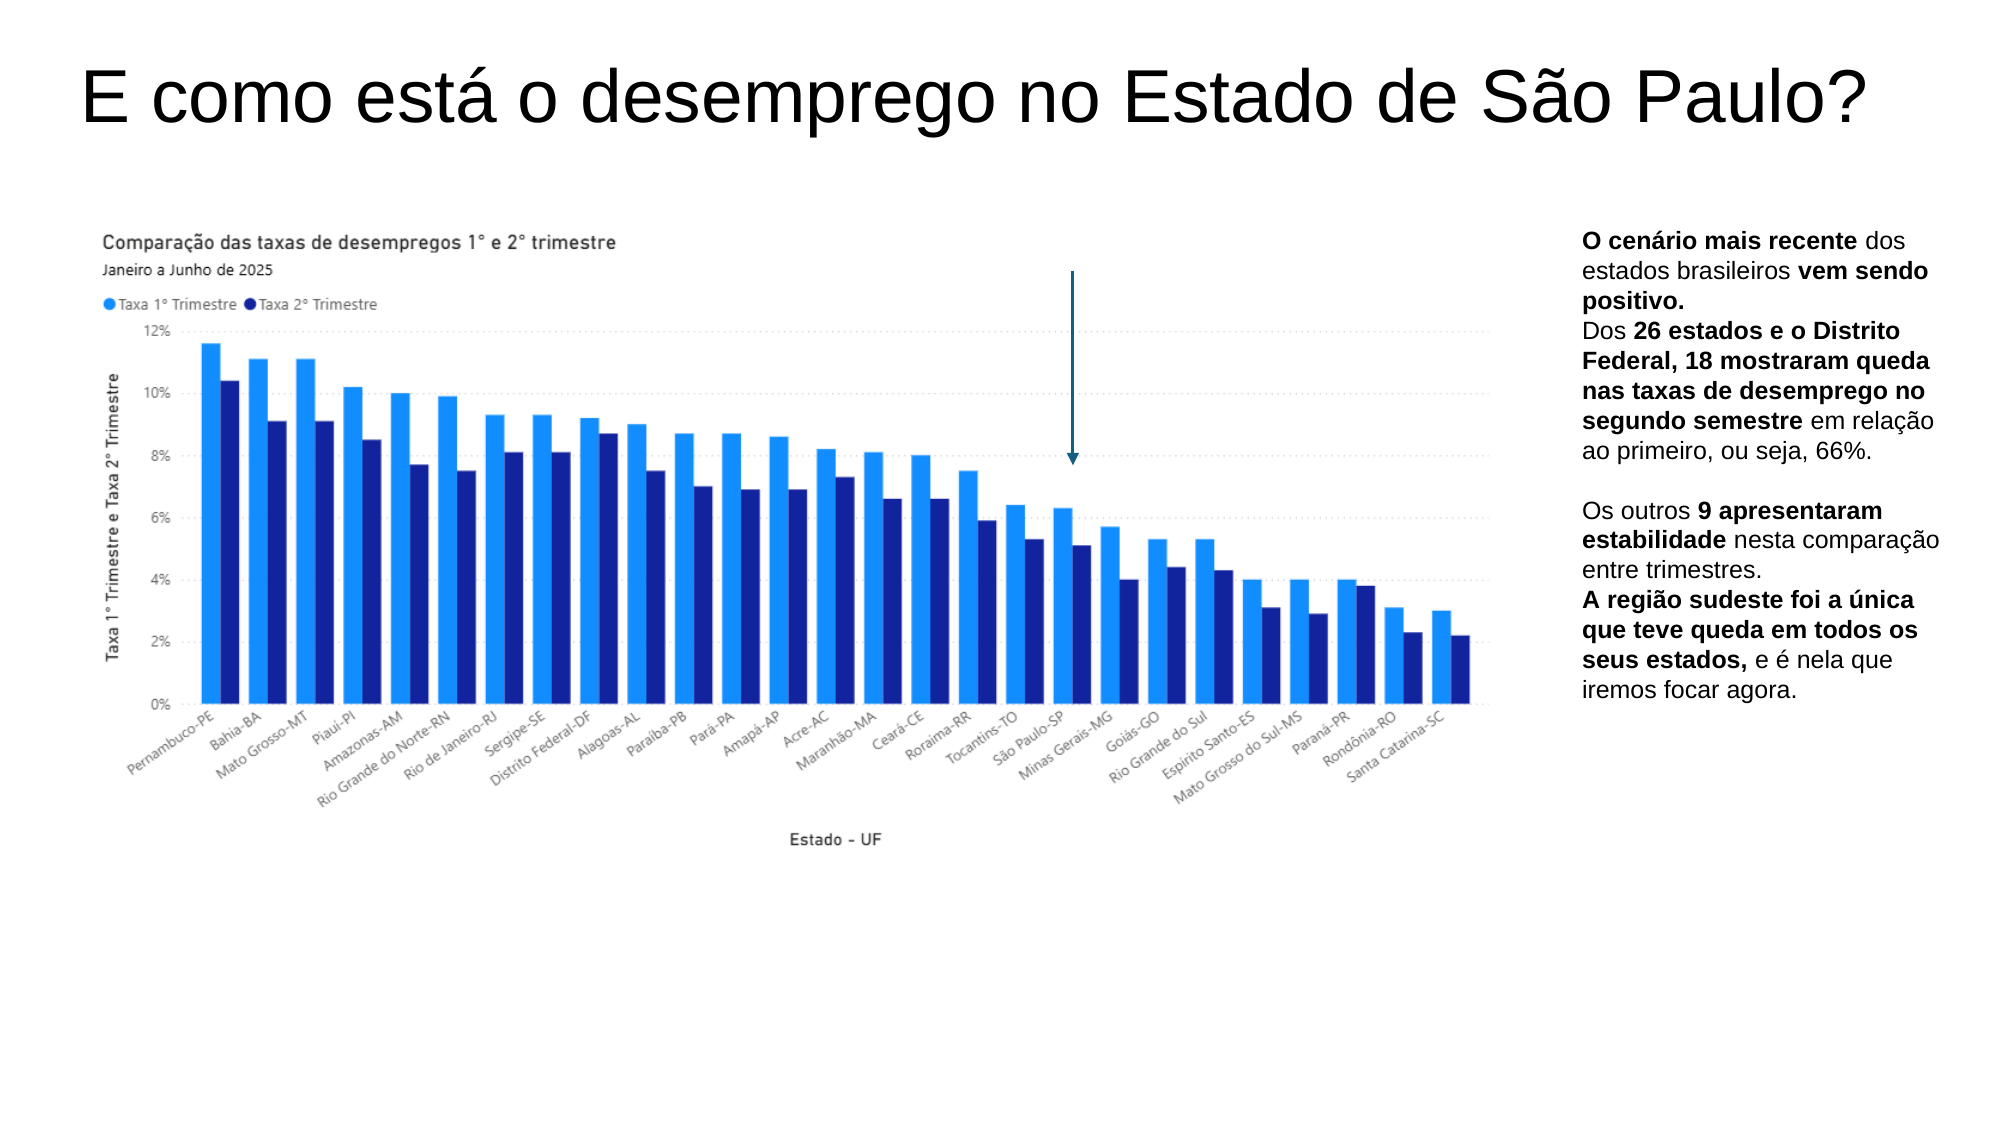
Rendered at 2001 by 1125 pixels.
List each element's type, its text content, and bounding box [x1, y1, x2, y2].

text_box O cenário mais recente dos estados brasileiros vem sendo positivo. Dos 26 estados e o Distrito Federal, 18 mostraram queda nas taxas de desemprego no segundo semestre em relação ao primeiro, ou seja, 66%. Os outros 9 apresentaram estabilidade nesta comparação entre trimestres. A região sudeste foi a única que teve queda em todos os seus estados, e é nela que iremos focar agora. [1567, 217, 1966, 712]
picture [87, 216, 1551, 857]
title E como está o desemprego no Estado de São Paulo? [65, 30, 1935, 165]
